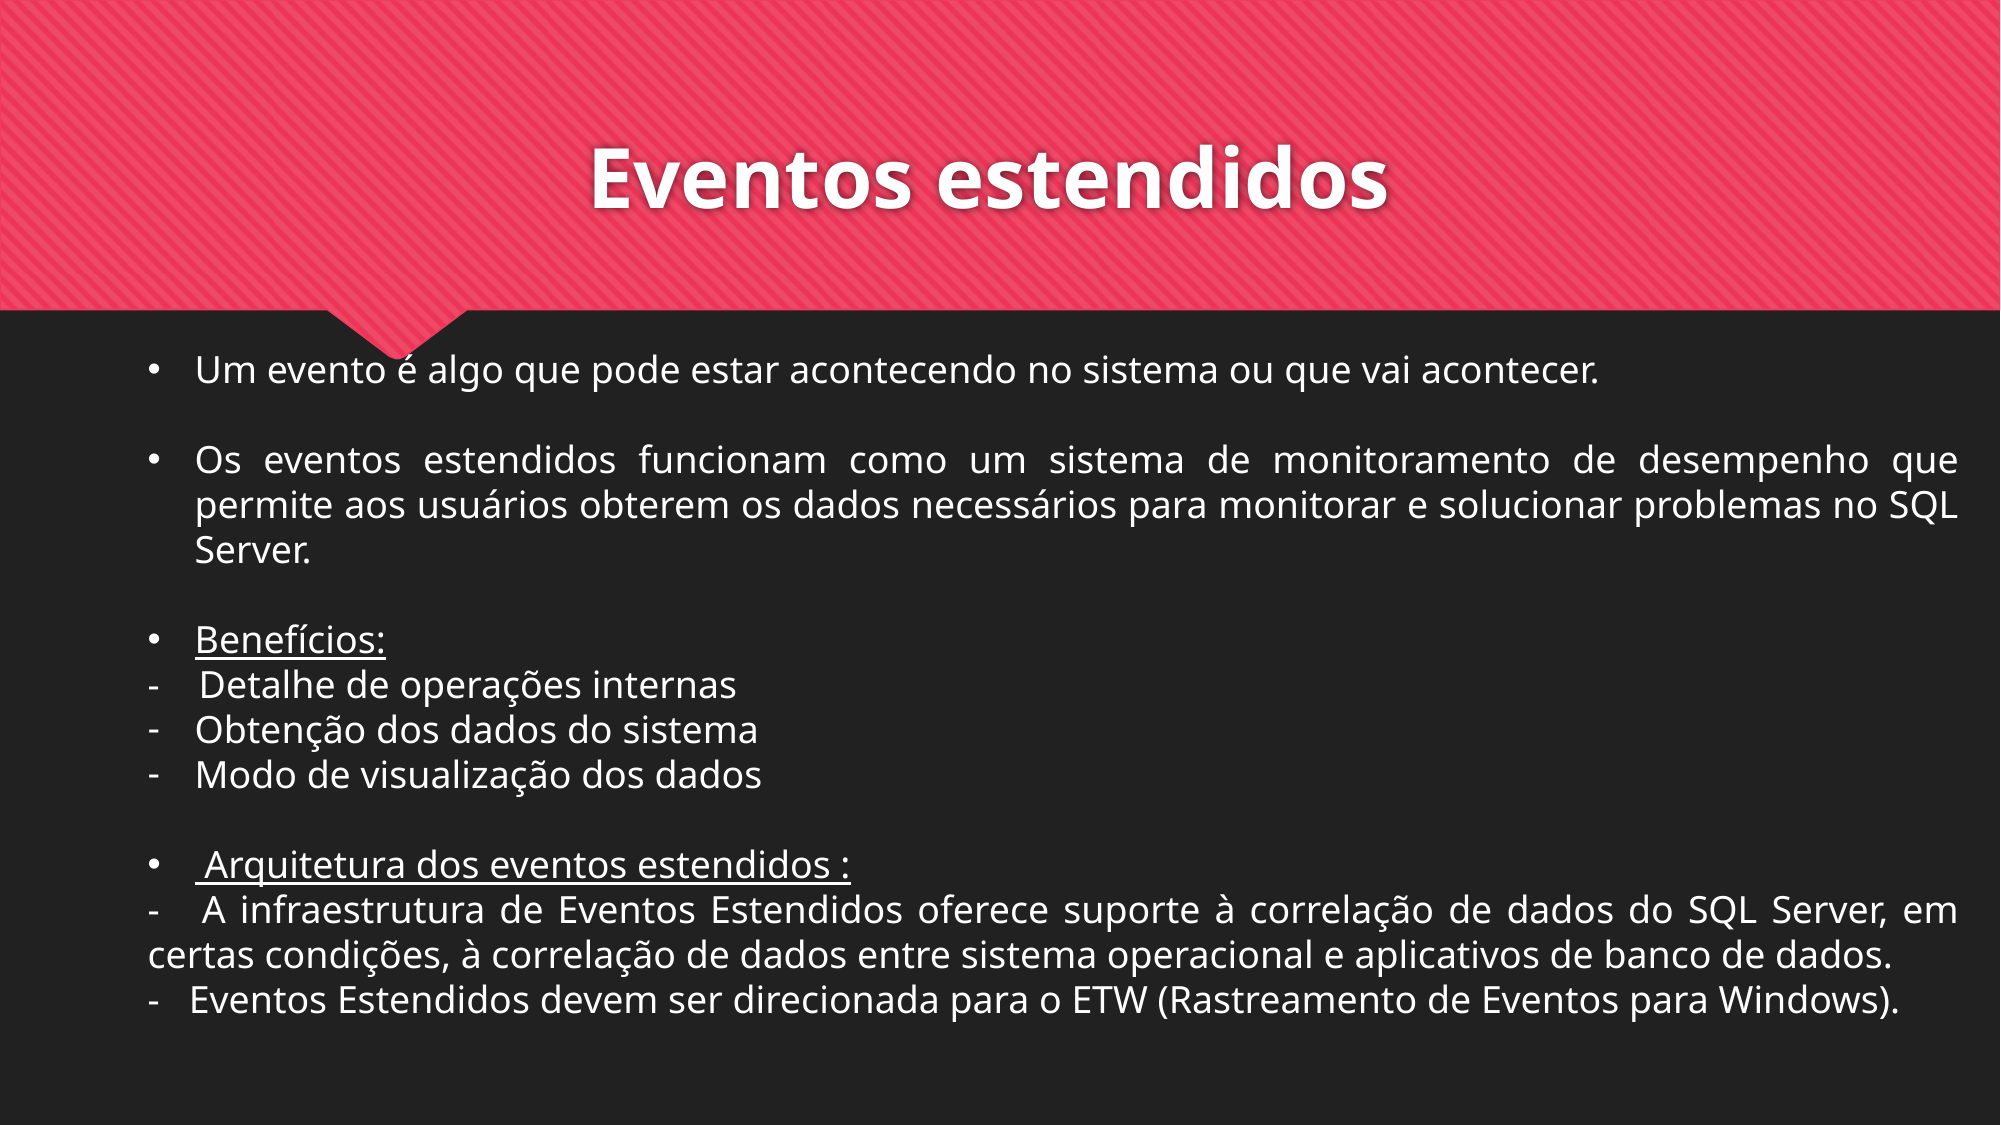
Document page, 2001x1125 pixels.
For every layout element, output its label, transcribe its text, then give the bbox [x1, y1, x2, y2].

text_box Um evento é algo que pode estar acontecendo no sistema ou que vai acontecer. Os eventos estendidos funcionam como um sistema de monitoramento de desempenho que permite aos usuários obterem os dados necessários para monitorar e solucionar problemas no SQL Server. Benefícios: - Detalhe de operações internas Obtenção dos dados do sistema Modo de visualização dos dados Arquitetura dos eventos estendidos : - A infraestrutura de Eventos Estendidos oferece suporte à correlação de dados do SQL Server, em certas condições, à correlação de dados entre sistema operacional e aplicativos de banco de dados. - Eventos Estendidos devem ser direcionada para o ETW (Rastreamento de Eventos para Windows). [132, 338, 1975, 1119]
title Eventos estendidos [132, 73, 1868, 233]
